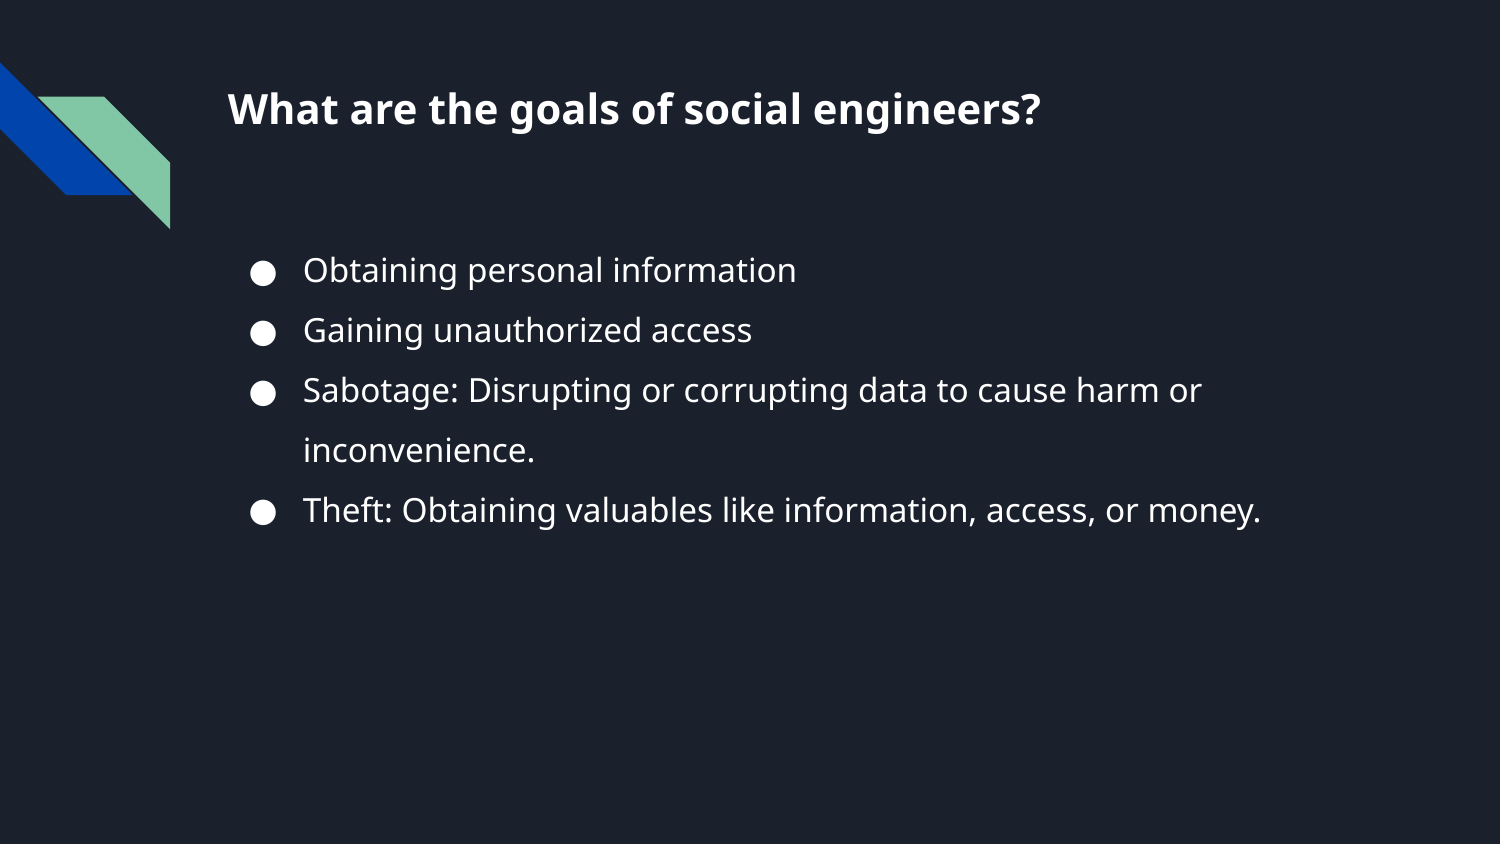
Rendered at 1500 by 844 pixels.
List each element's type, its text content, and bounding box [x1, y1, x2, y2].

list Obtaining personal information Gaining unauthorized access Sabotage: Disrupting or corrupting data to cause harm or inconvenience. Theft: Obtaining valuables like information, access, or money. [212, 214, 1368, 682]
title What are the goals of social engineers? [212, 64, 1368, 214]
